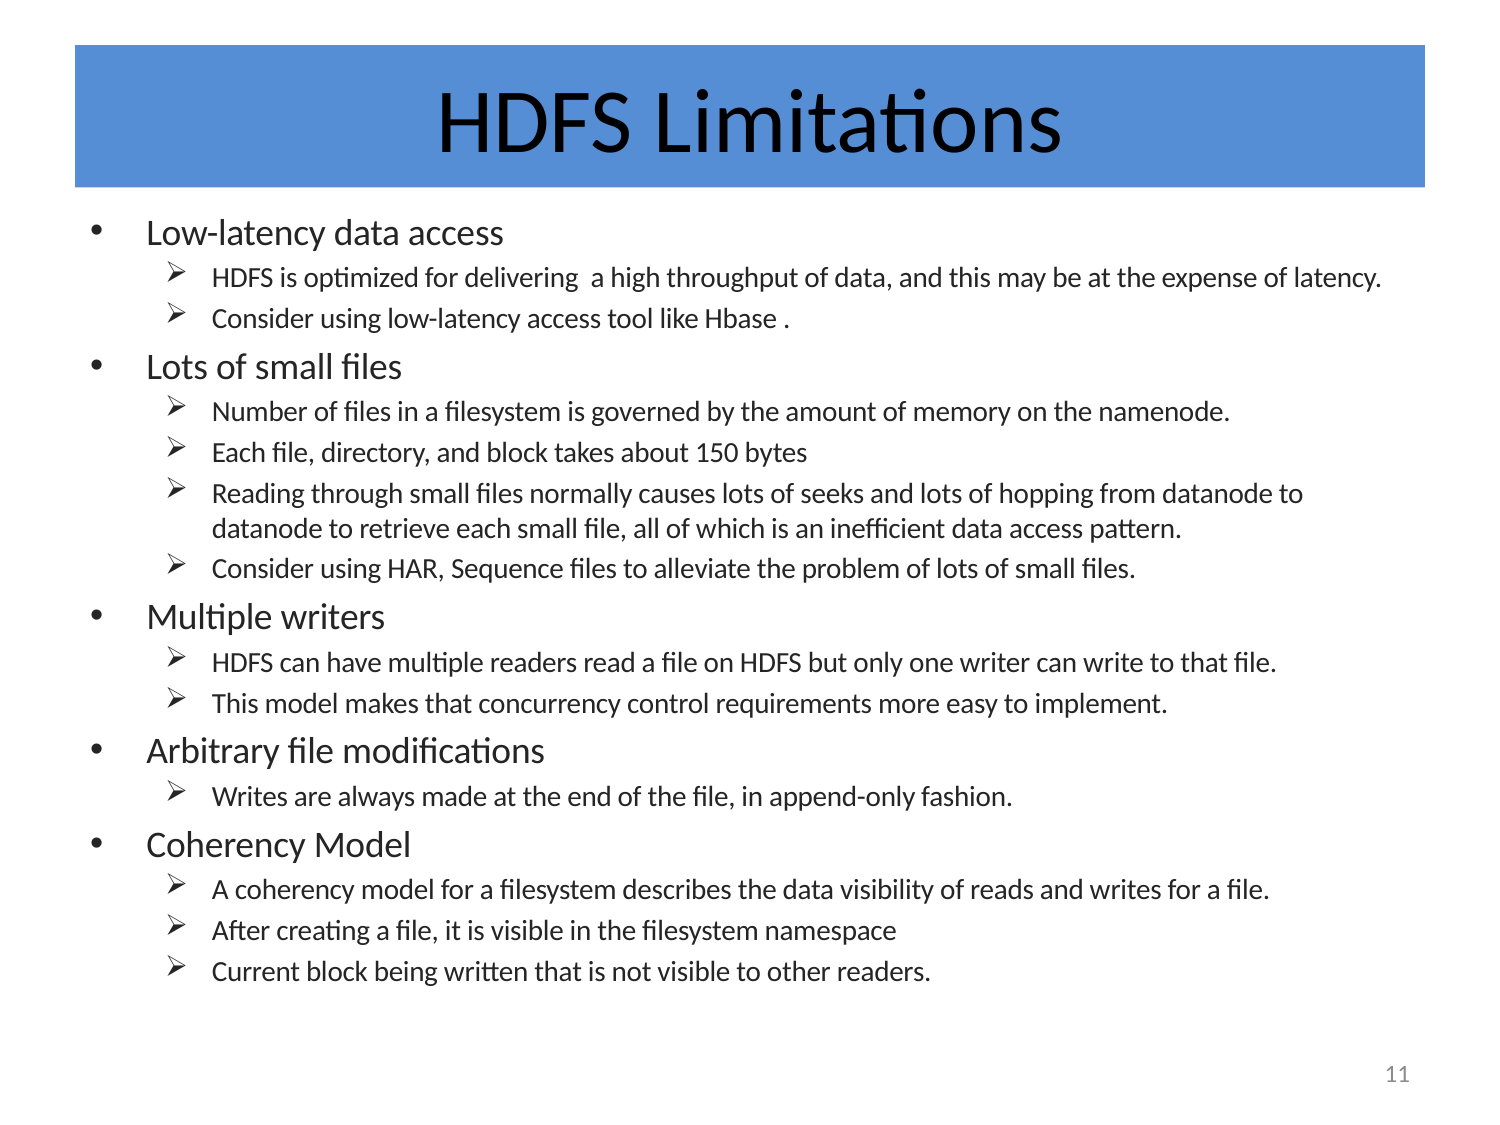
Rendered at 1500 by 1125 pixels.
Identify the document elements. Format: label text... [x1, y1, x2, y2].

title HDFS Limitations [75, 45, 1425, 188]
slide_number 11 [1074, 1042, 1425, 1103]
list Low-latency data access HDFS is optimized for delivering a high throughput of data, and this may be at the expense of latency. Consider using low-latency access tool like Hbase . Lots of small files Number of files in a filesystem is governed by the amount of memory on the namenode. Each file, directory, and block takes about 150 bytes Reading through small files normally causes lots of seeks and lots of hopping from datanode to datanode to retrieve each small file, all of which is an inefficient data access pattern. Consider using HAR, Sequence files to alleviate the problem of lots of small files. Multiple writers HDFS can have multiple readers read a file on HDFS but only one writer can write to that file. This model makes that concurrency control requirements more easy to implement. Arbitrary file modifications Writes are always made at the end of the file, in append-only fashion. Coherency Model A coherency model for a filesystem describes the data visibility of reads and writes for a file. After creating a file, it is visible in the filesystem namespace Current block being written that is not visible to other readers. [75, 200, 1425, 1038]
